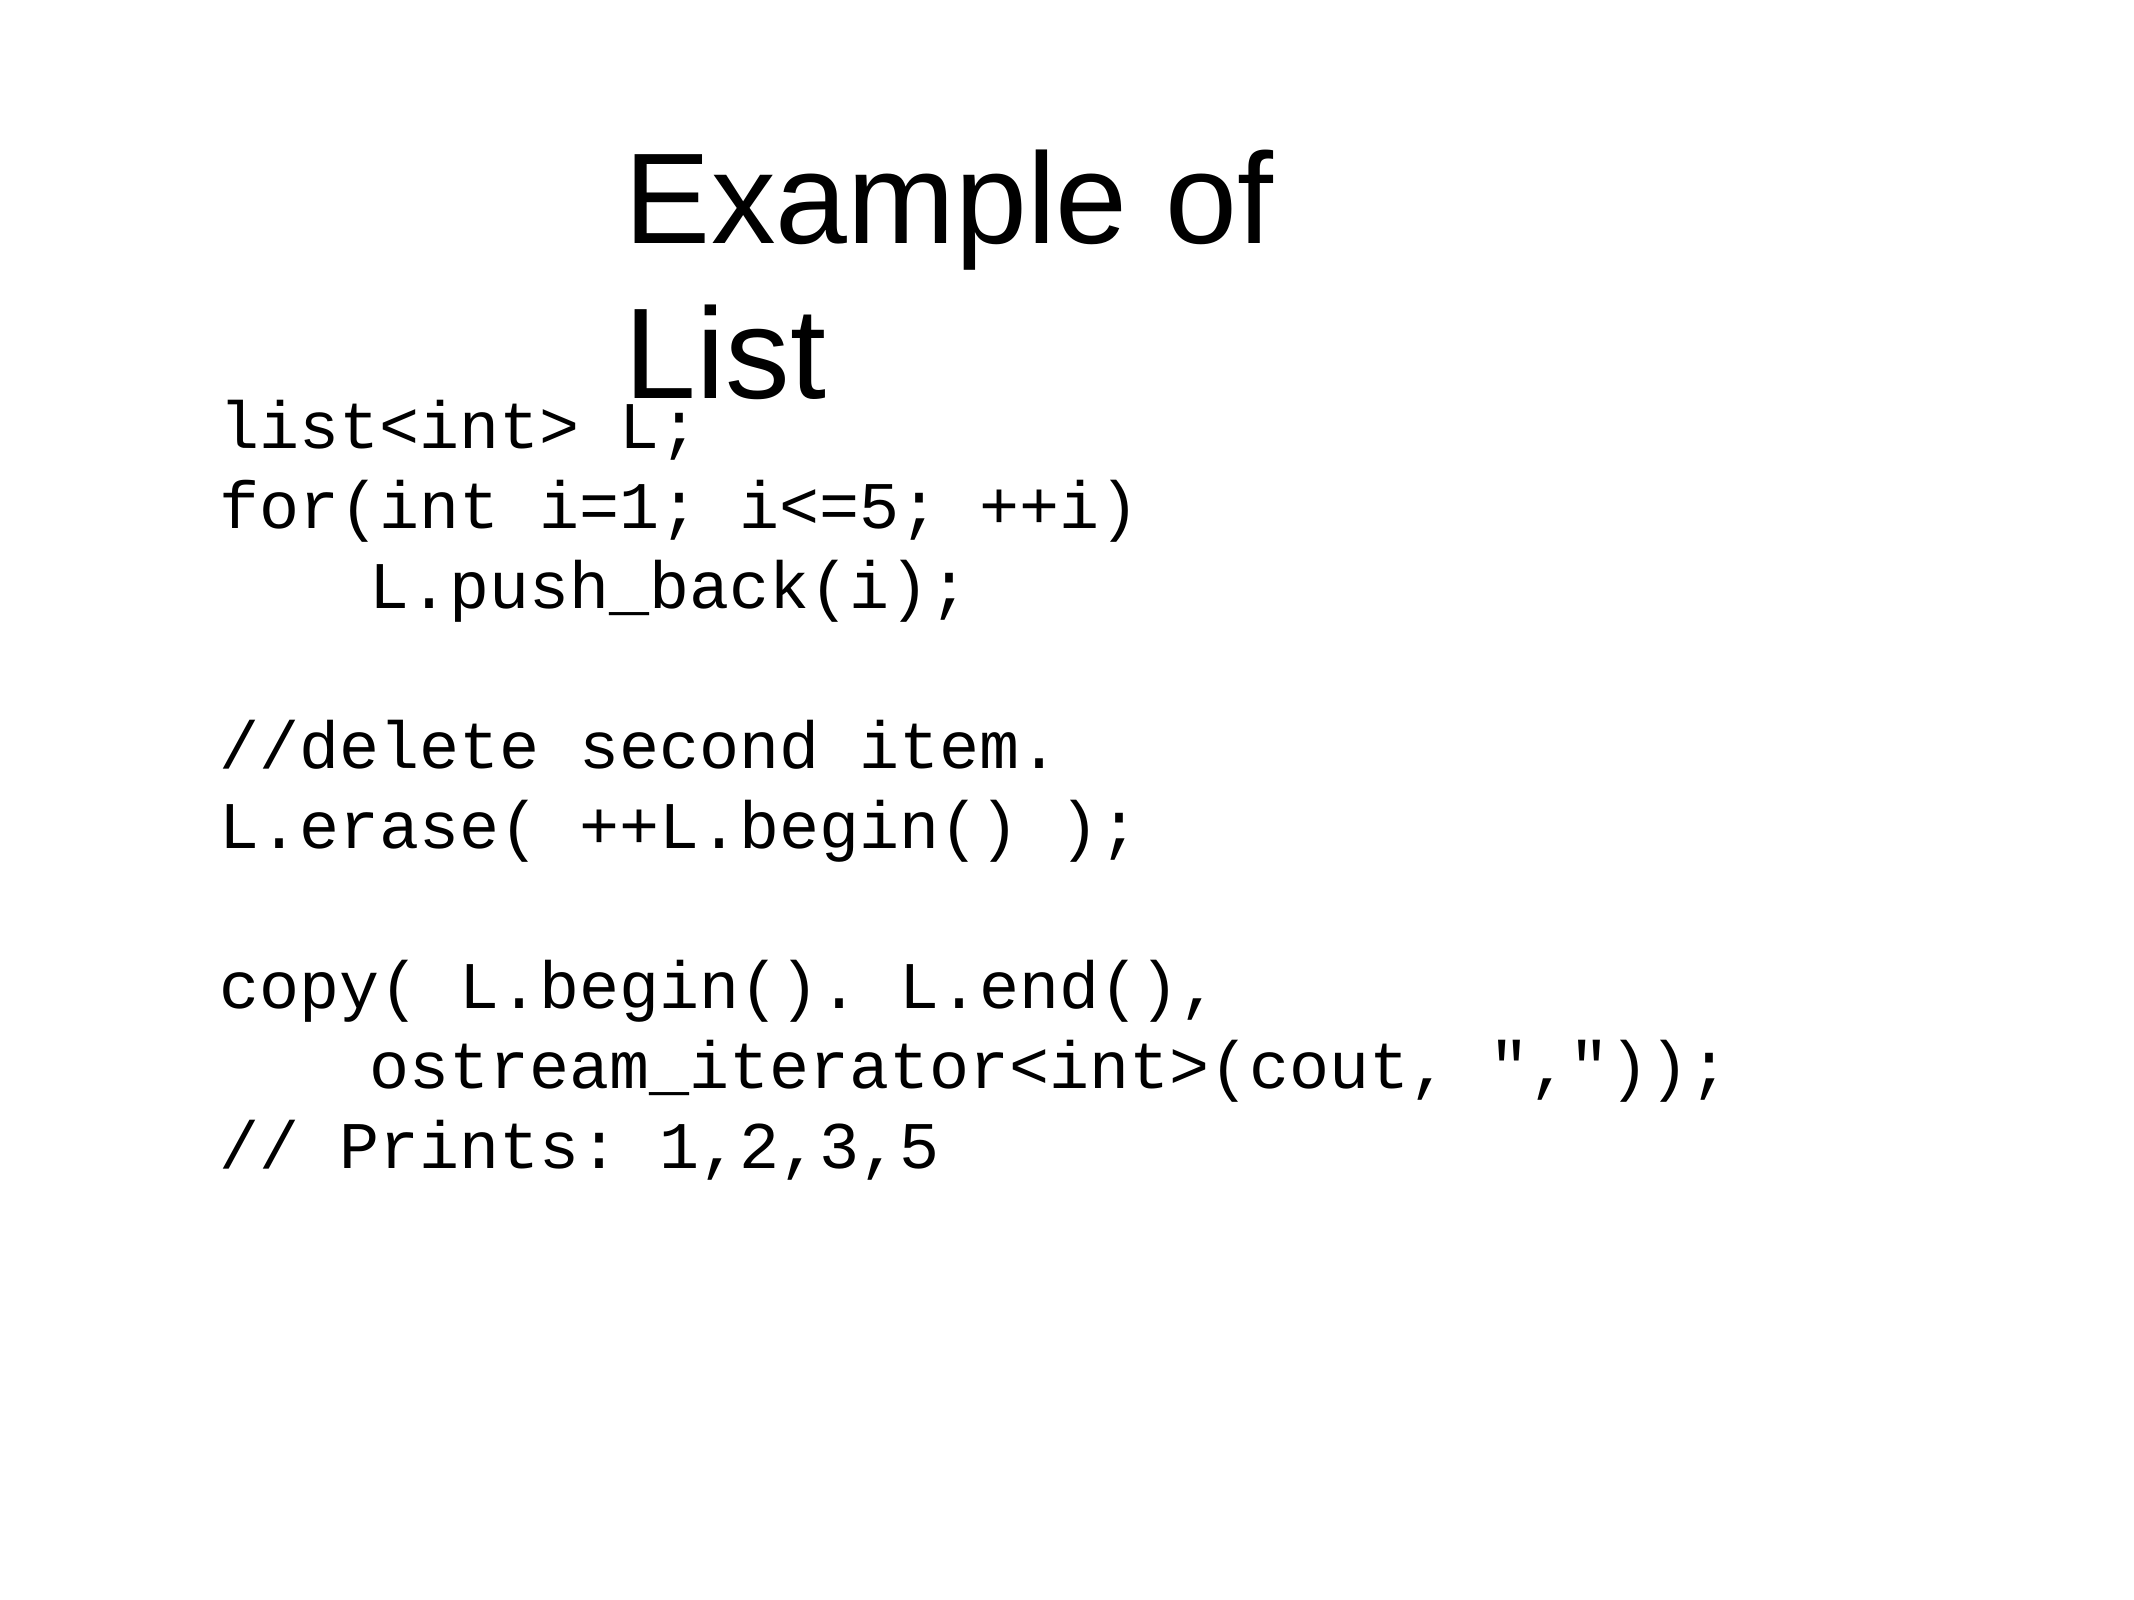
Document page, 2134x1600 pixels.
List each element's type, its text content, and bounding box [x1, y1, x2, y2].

title Example of List [622, 114, 1511, 374]
text_box list<int> L; for(int i=1; i<=5; ++i) L.push_back(i); //delete second item. L.erase( ++L.begin() ); copy( L.begin(). L.end(), ostream_iterator<int>(cout, ",")); // Prints: 1,2,3,5 [204, 374, 1745, 1190]
